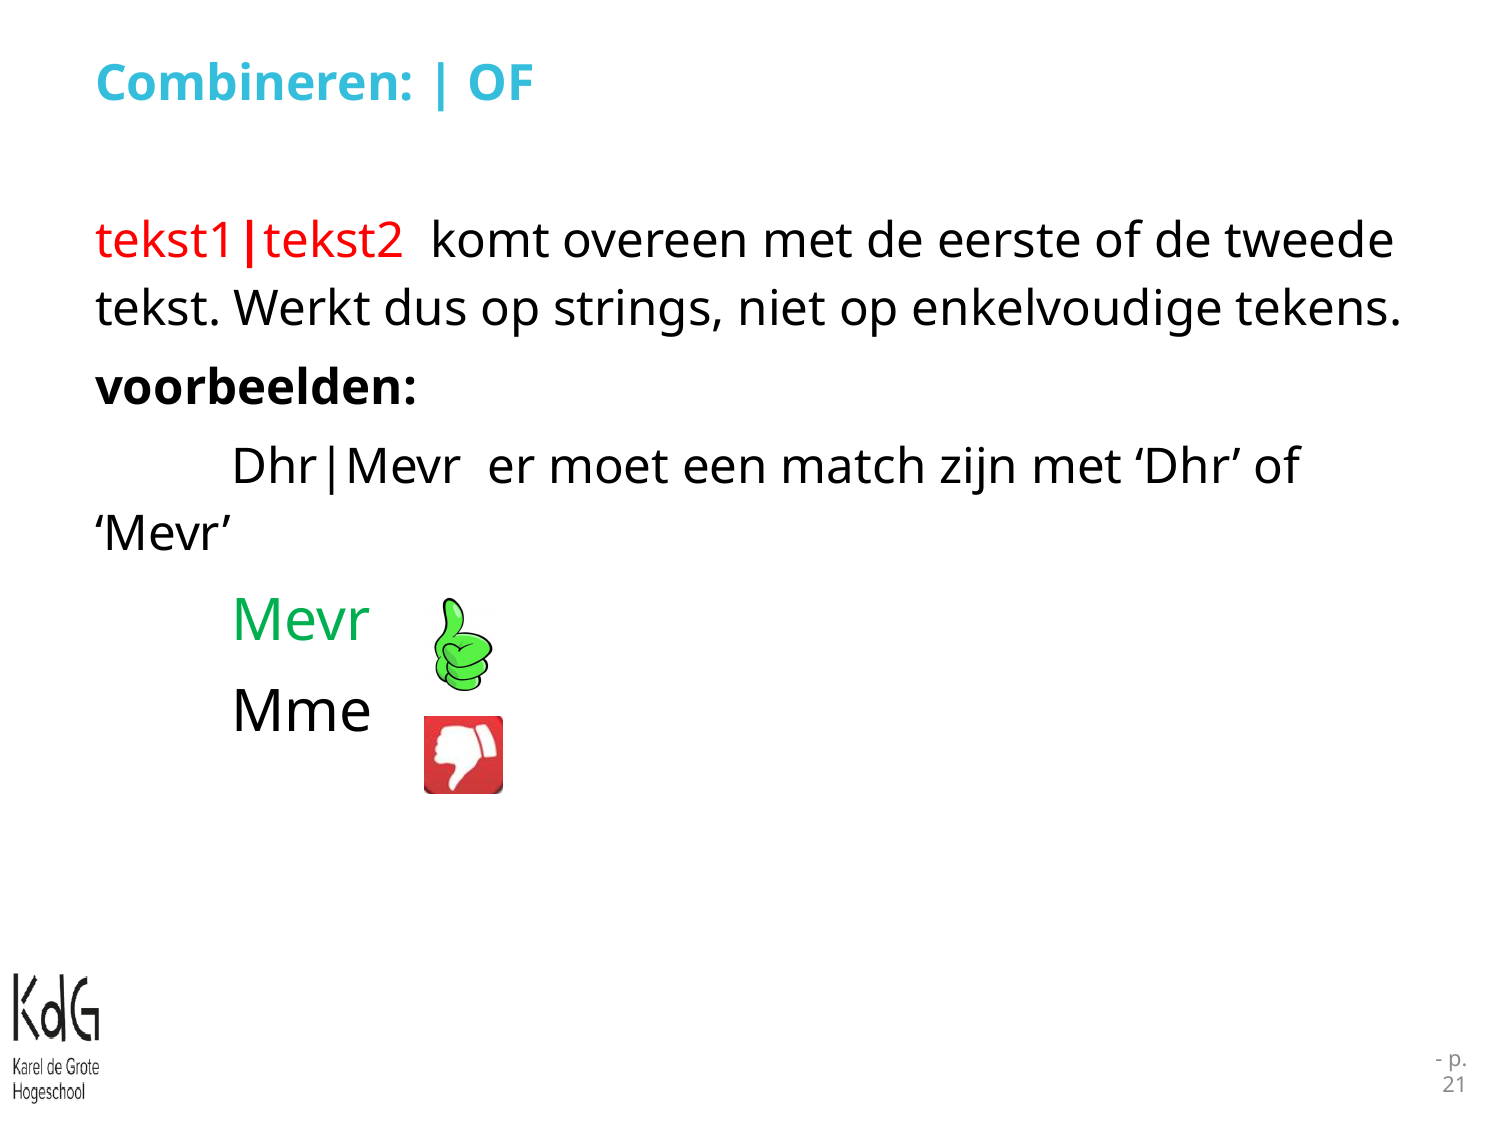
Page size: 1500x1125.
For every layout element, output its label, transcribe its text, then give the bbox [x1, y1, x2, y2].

list tekst1|tekst2 komt overeen met de eerste of de tweede tekst. Werkt dus op strings, niet op enkelvoudige tekens. voorbeelden: Dhr|Mevr er moet een match zijn met ‘Dhr’ of ‘Mevr’ Mevr Mme [94, 201, 1412, 1006]
picture [5, 928, 124, 1114]
slide_number - p.21 [1411, 1042, 1483, 1103]
picture [424, 716, 504, 794]
title Combineren: | OF [94, 42, 1412, 201]
picture [424, 596, 496, 692]
